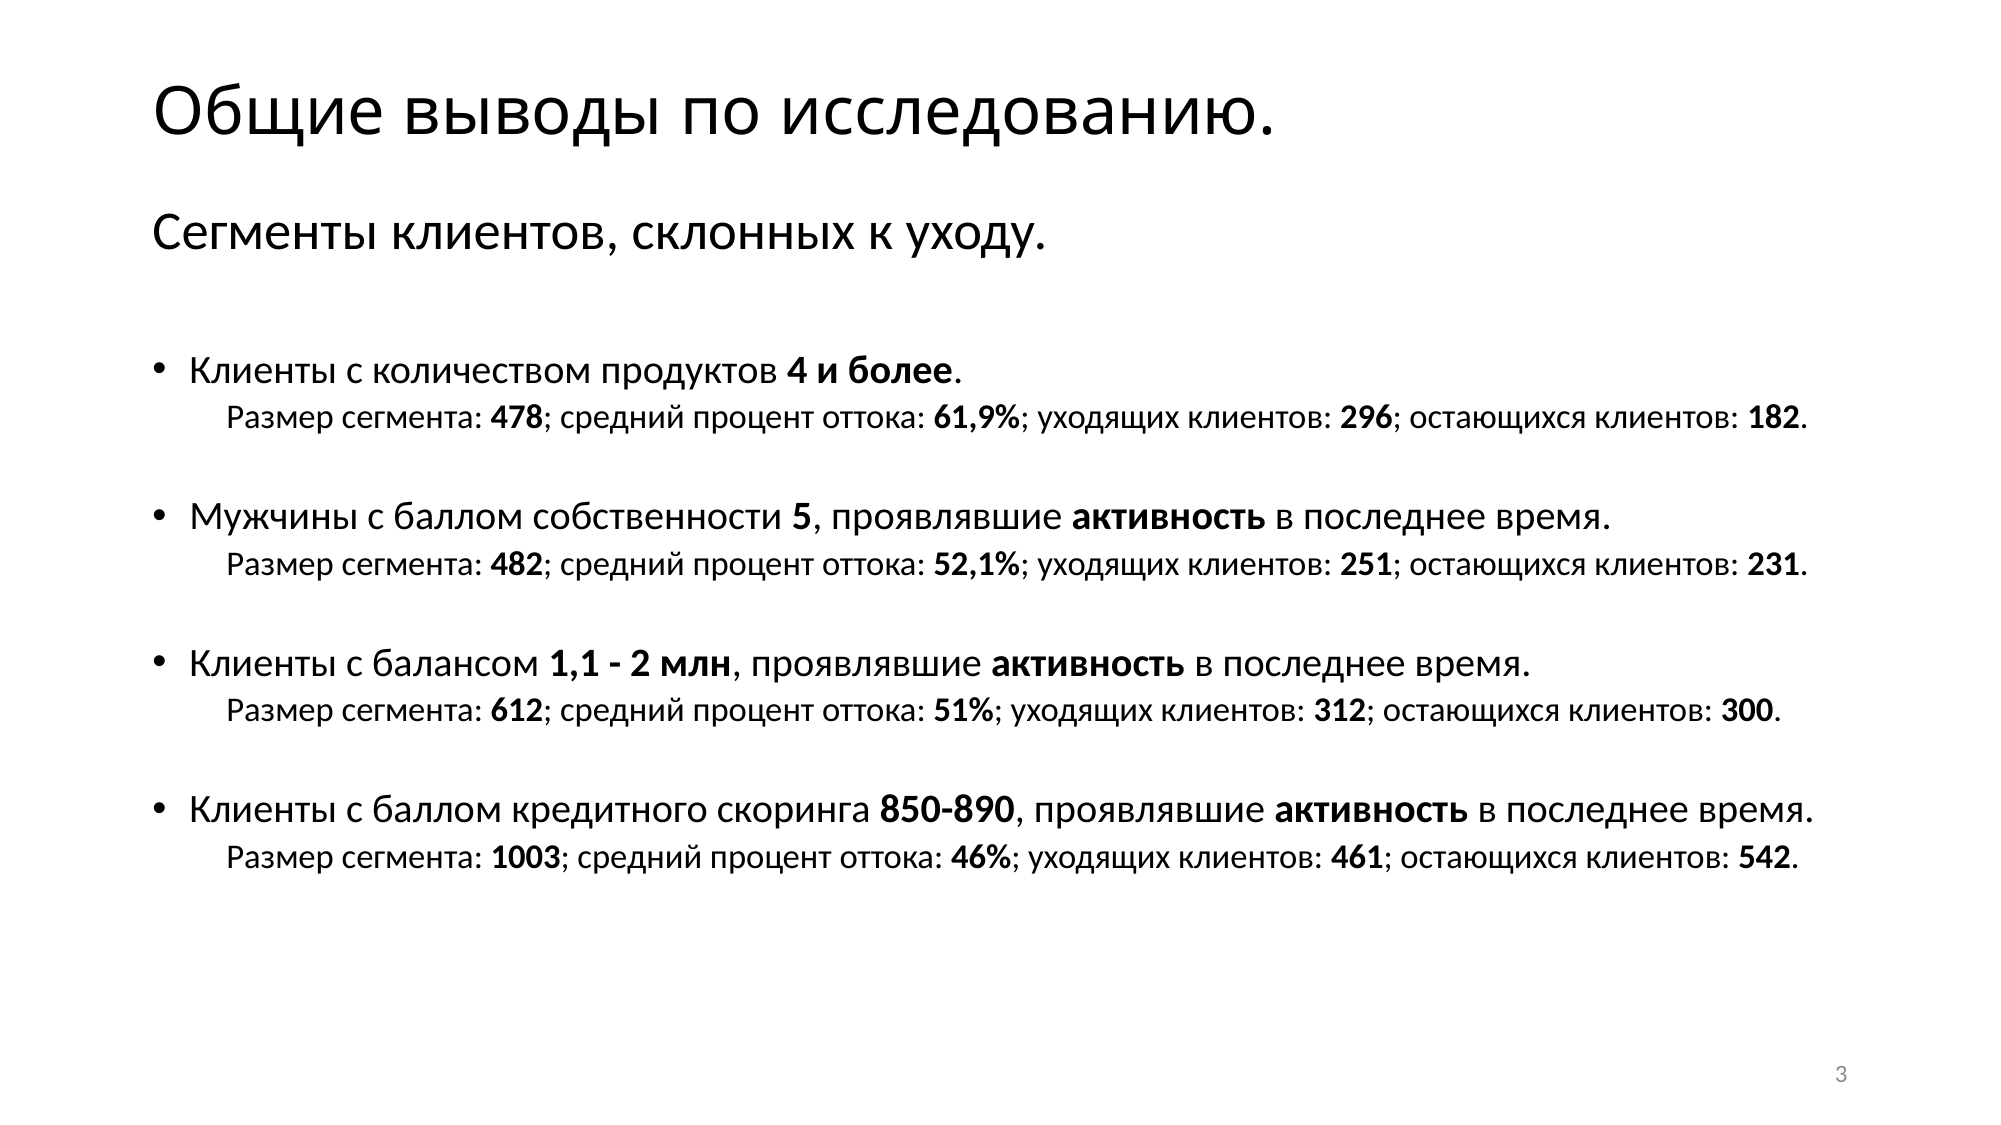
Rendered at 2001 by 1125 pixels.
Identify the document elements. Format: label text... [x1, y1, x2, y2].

slide_number 3 [1412, 1042, 1863, 1103]
list Сегменты клиентов, склонных к уходу. Клиенты с количеством продуктов 4 и более. Размер сегмента: 478; средний процент оттока: 61,9%; уходящих клиентов: 296; остающихся клиентов: 182. Мужчины с баллом собственности 5, проявлявшие активность в последнее время. Размер сегмента: 482; средний процент оттока: 52,1%; уходящих клиентов: 251; остающихся клиентов: 231. Клиенты с балансом 1,1 - 2 млн, проявлявшие активность в последнее время. Размер сегмента: 612; средний процент оттока: 51%; уходящих клиентов: 312; остающихся клиентов: 300. Клиенты с баллом кредитного скоринга 850-890, проявлявшие активность в последнее время. Размер сегмента: 1003; средний процент оттока: 46%; уходящих клиентов: 461; остающихся клиентов: 542. [137, 194, 1863, 1014]
title Общие выводы по исследованию. [137, 59, 1863, 166]
